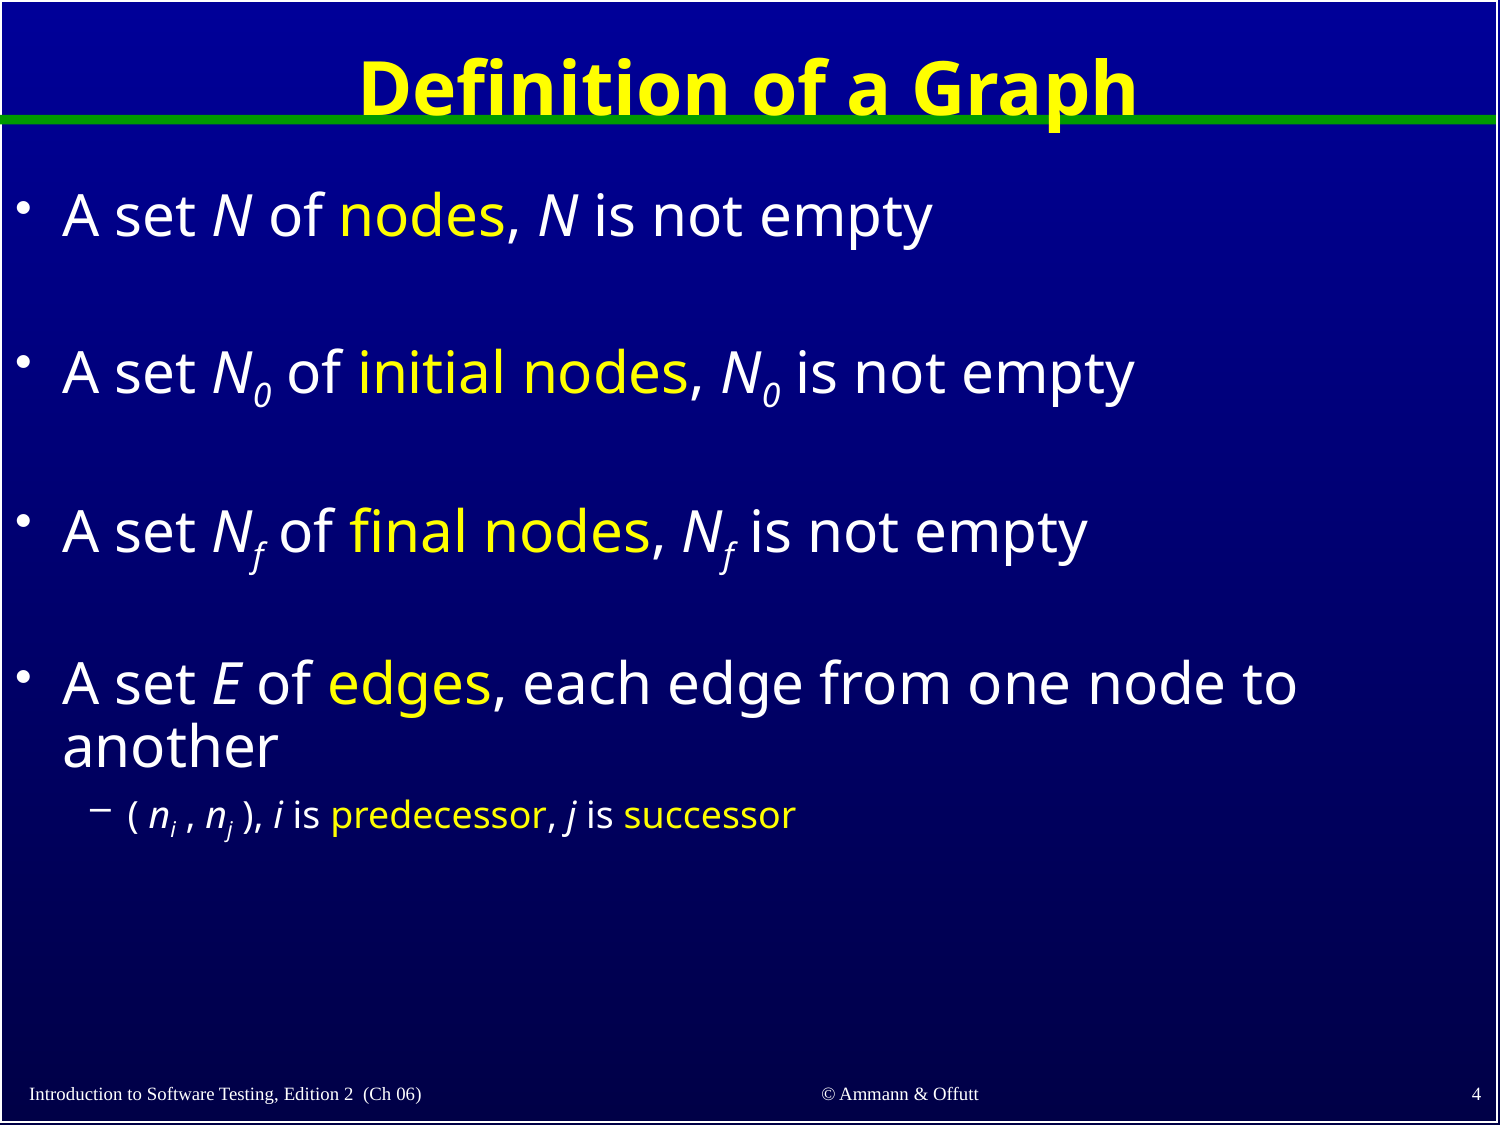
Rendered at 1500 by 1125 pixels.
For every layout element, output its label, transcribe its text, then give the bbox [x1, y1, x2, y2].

title Definition of a Graph [13, 15, 1485, 167]
slide_number Introduction to Software Testing, Edition 2 (Ch 06) [13, 1067, 633, 1113]
list A set N of nodes, N is not empty A set N0 of initial nodes, N0 is not empty A set Nf of final nodes, Nf is not empty A set E of edges, each edge from one node to another ( ni , nj ), i is predecessor, j is successor [0, 177, 1478, 1063]
slide_number 4 [1183, 1064, 1497, 1113]
footer © Ammann & Offutt [662, 1065, 1138, 1113]
